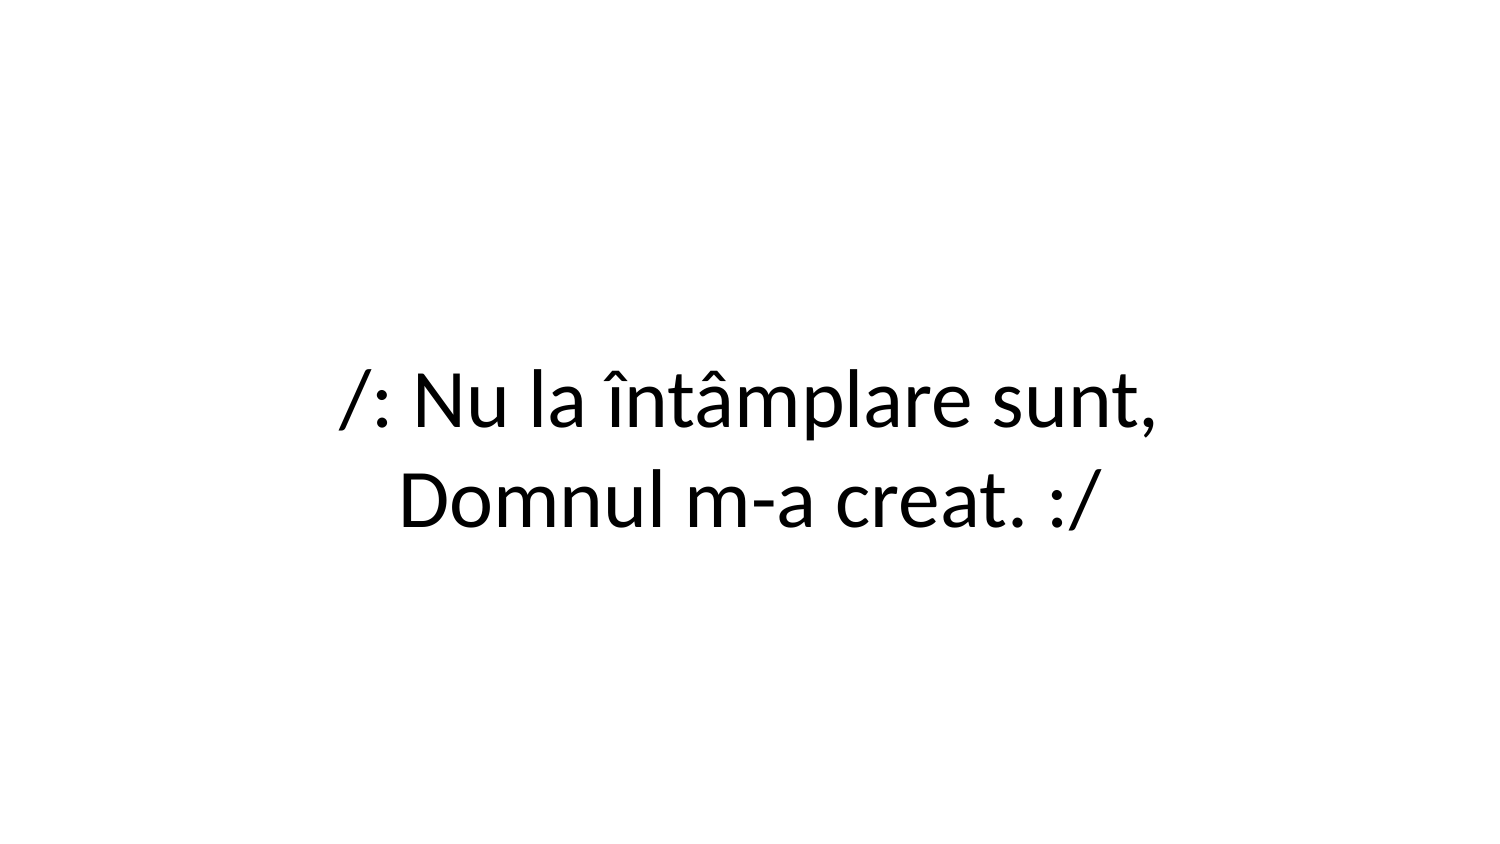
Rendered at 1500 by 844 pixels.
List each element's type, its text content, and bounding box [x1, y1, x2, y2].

text_box /: Nu la întâmplare sunt, Domnul m-a creat. :/ [324, 292, 1176, 552]
